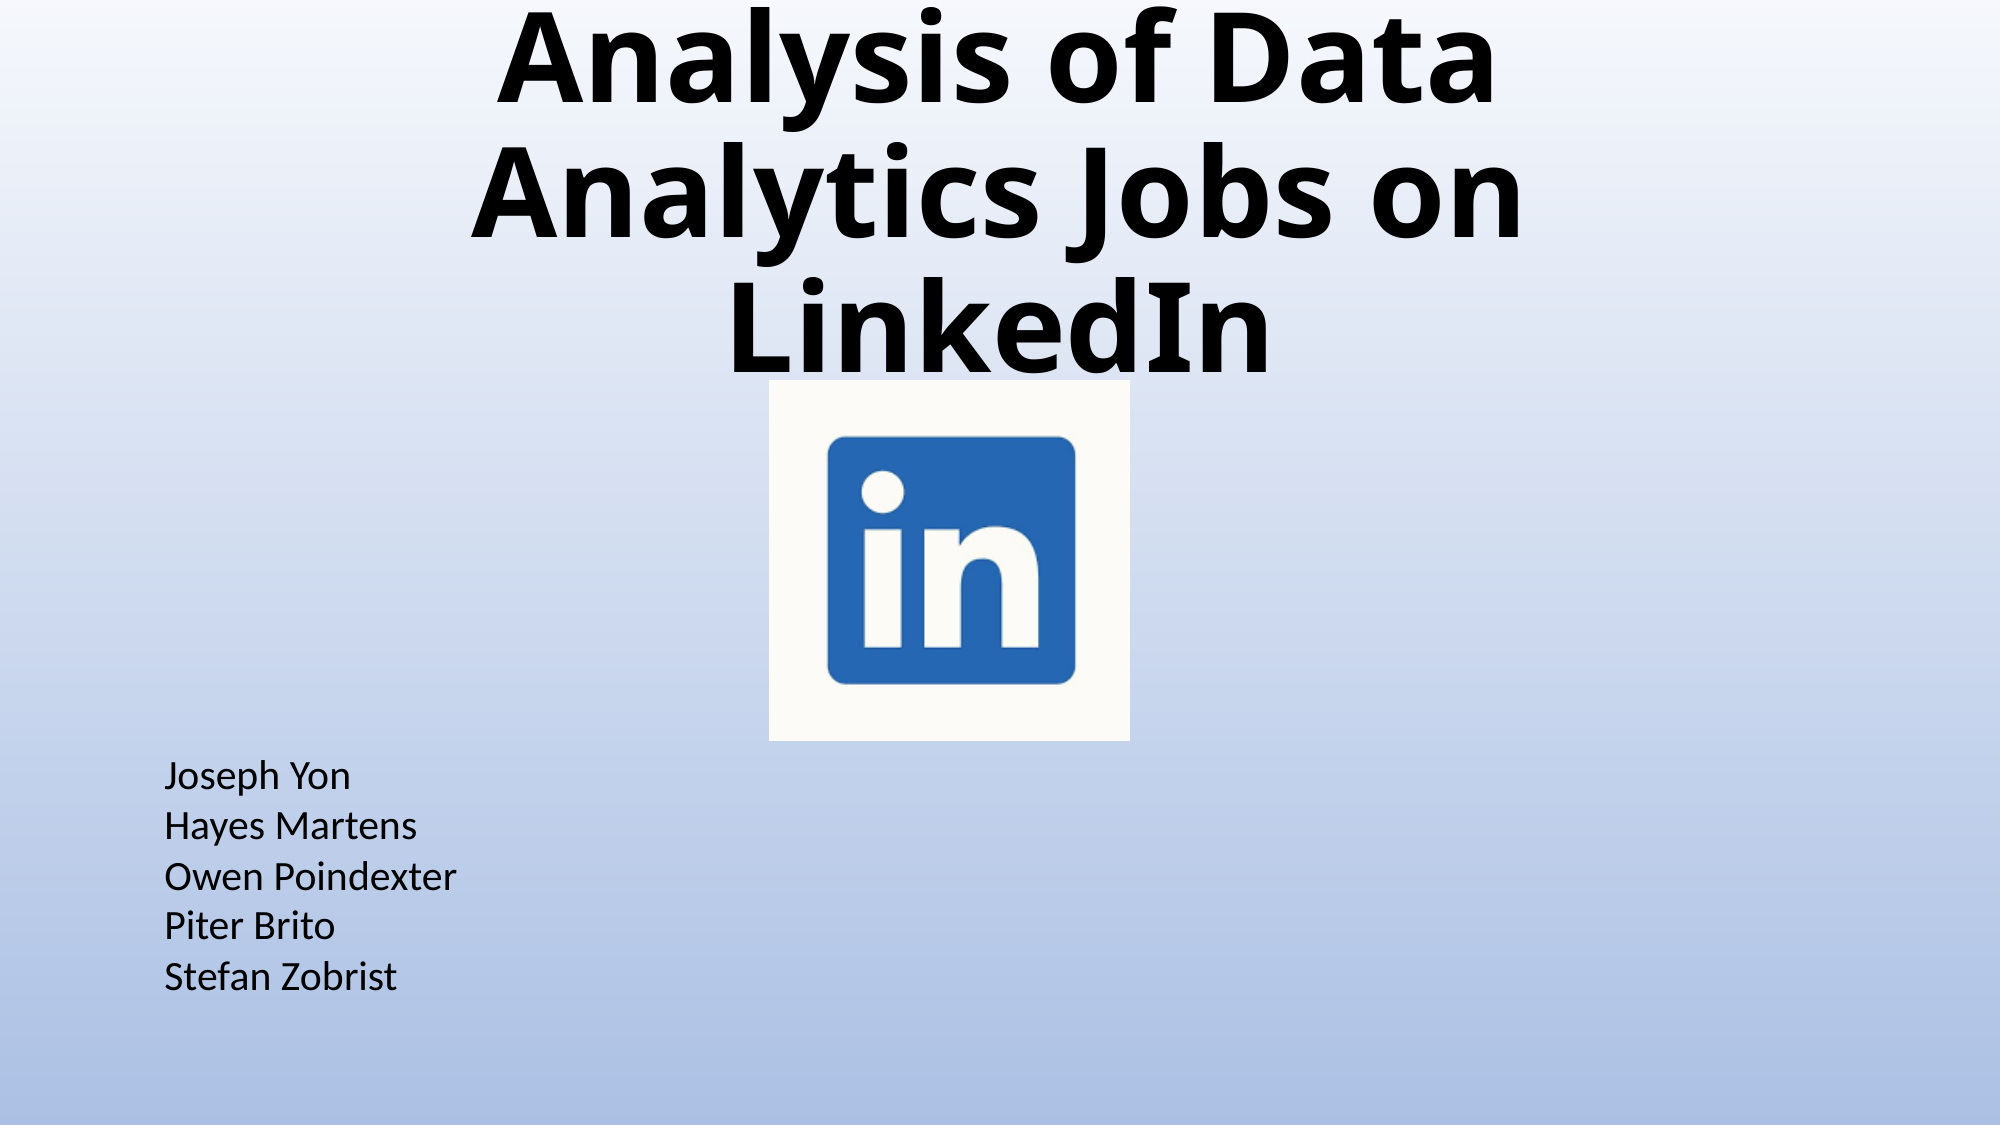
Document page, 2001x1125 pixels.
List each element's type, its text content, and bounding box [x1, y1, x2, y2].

text_box Joseph Yon Hayes Martens Owen Poindexter Piter Brito Stefan Zobrist [149, 740, 695, 1006]
title Analysis of Data Analytics Jobs on LinkedIn [249, 15, 1750, 408]
picture [769, 380, 1130, 741]
